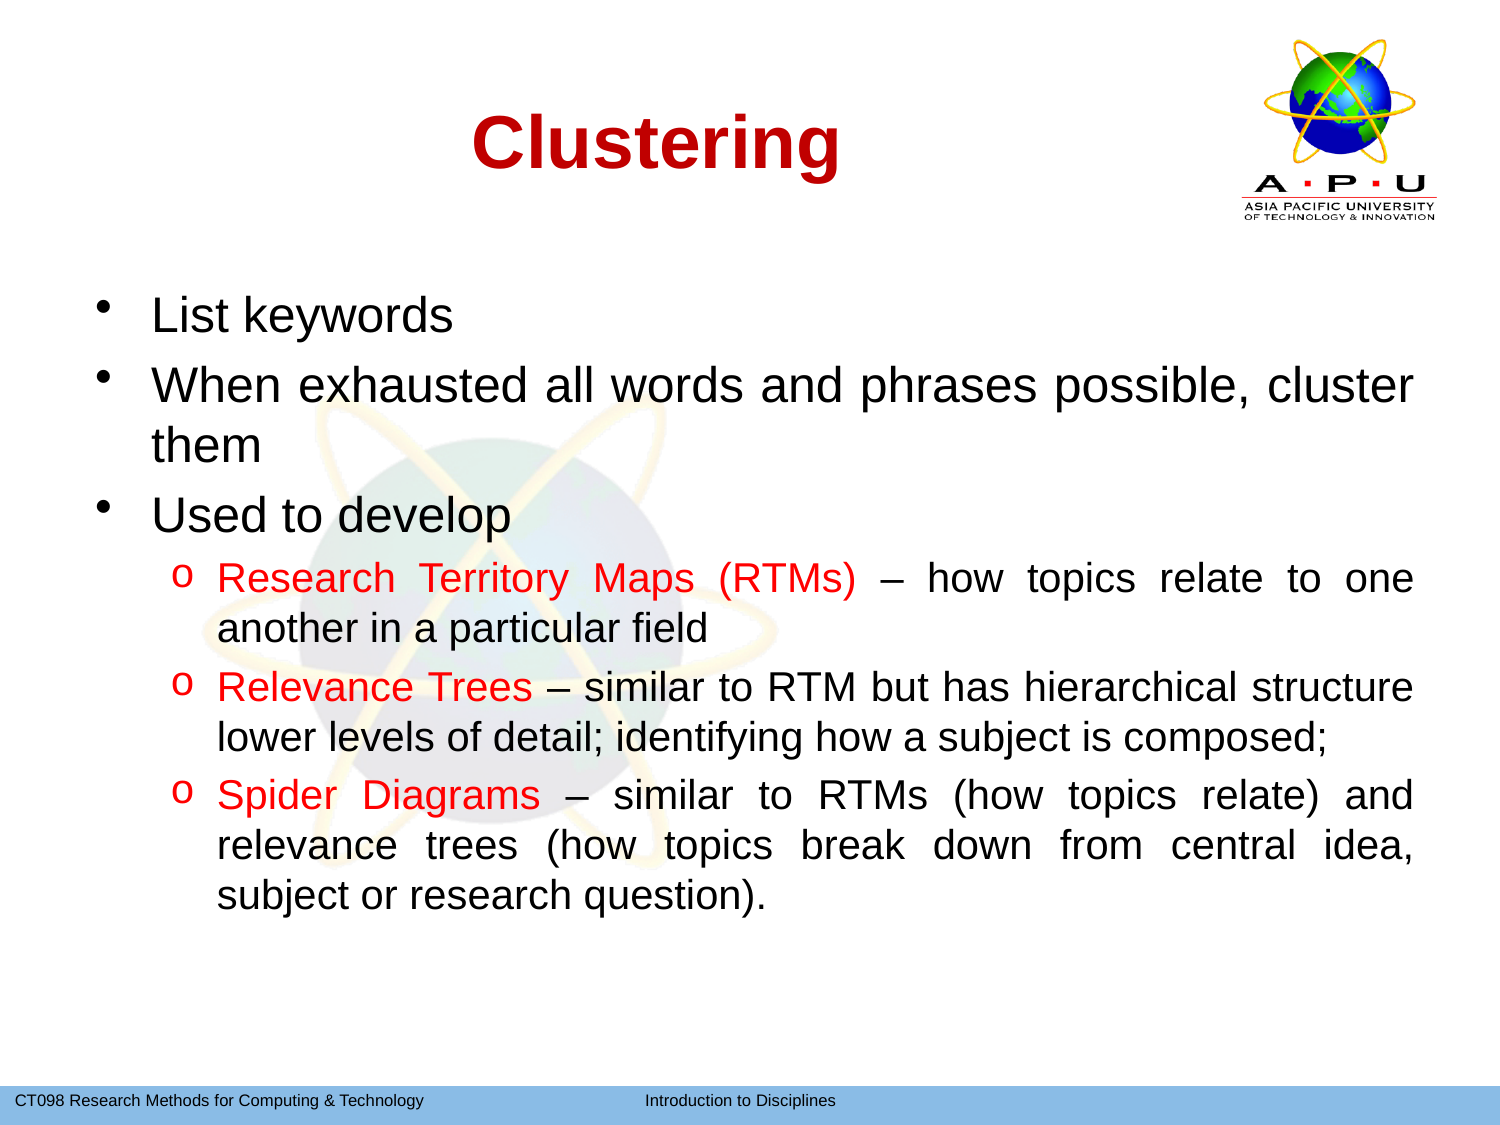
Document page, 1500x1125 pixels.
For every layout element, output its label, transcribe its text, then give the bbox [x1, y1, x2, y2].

picture [1227, 24, 1454, 252]
title Clustering [79, 44, 1236, 233]
list List keywords When exhausted all words and phrases possible, cluster them Used to develop Research Territory Maps (RTMs) – how topics relate to one another in a particular field Relevance Trees – similar to RTM but has hierarchical structure lower levels of detail; identifying how a subject is composed; Spider Diagrams – similar to RTMs (how topics relate) and relevance trees (how topics break down from central idea, subject or research question). [79, 275, 1431, 1004]
